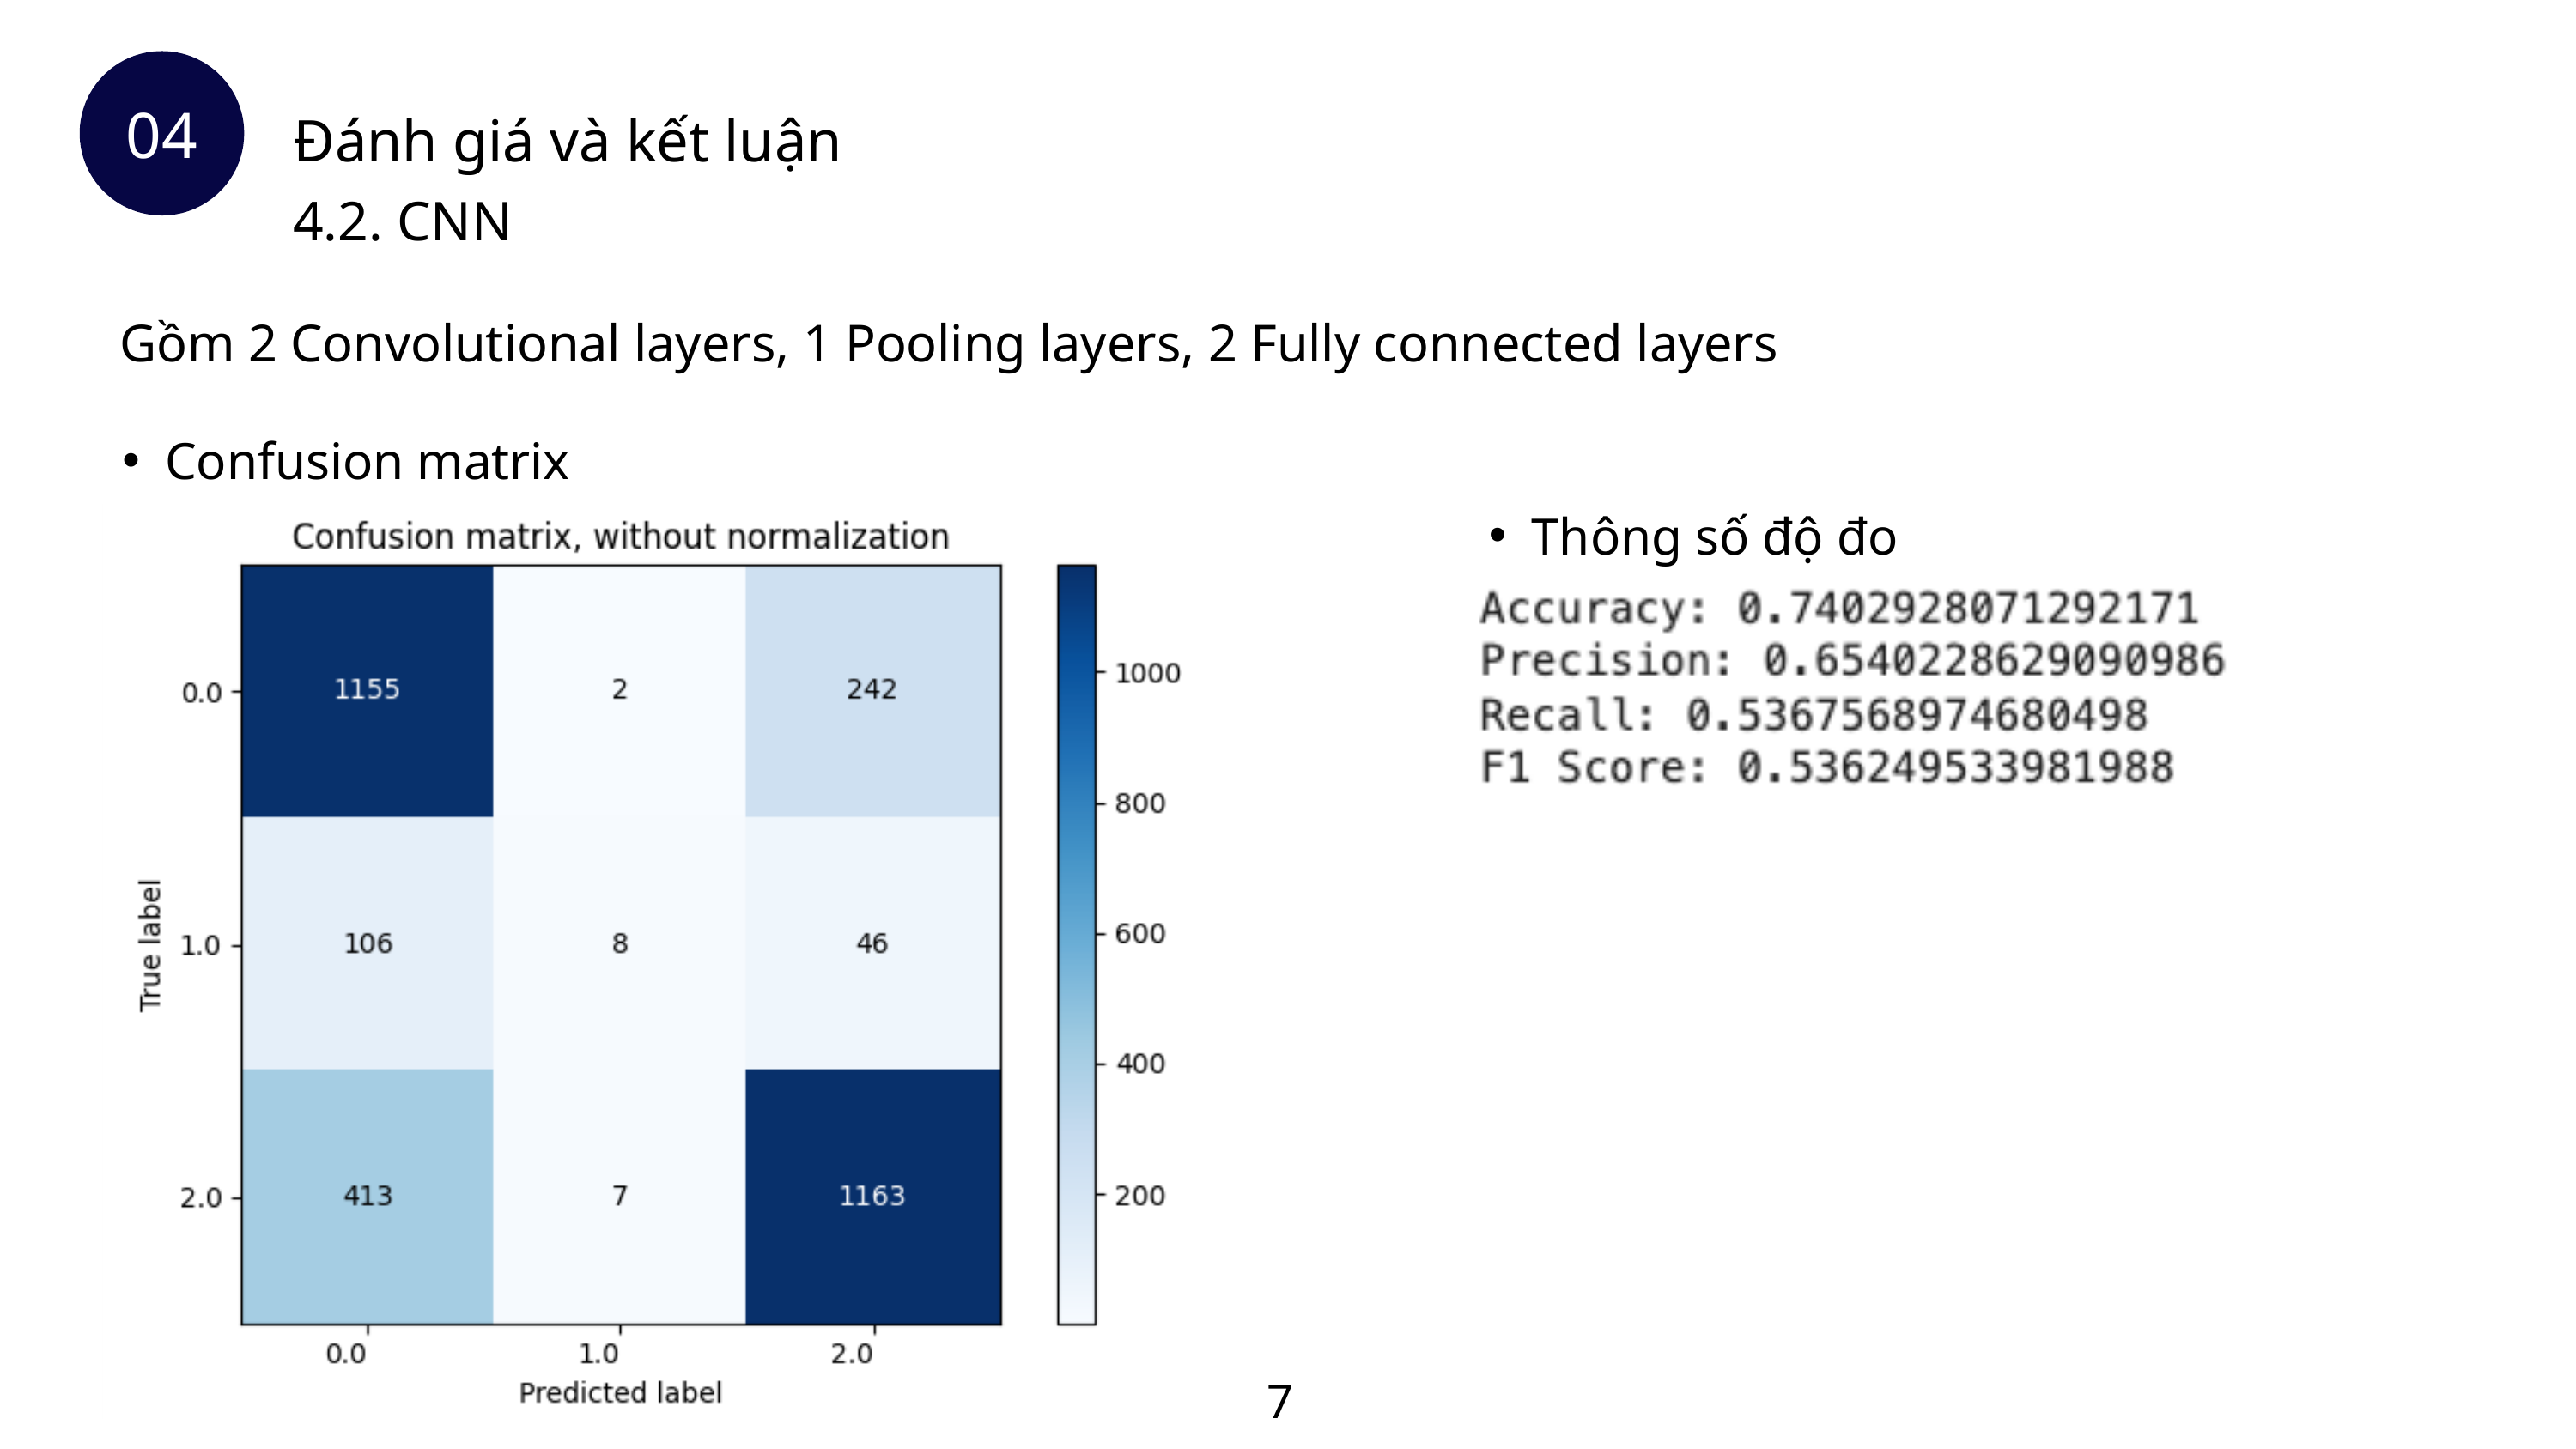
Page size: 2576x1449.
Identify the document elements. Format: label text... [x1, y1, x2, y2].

text_box 4.2. CNN [293, 186, 1486, 252]
text_box Gồm 2 Convolutional layers, 1 Pooling layers, 2 Fully connected layers [119, 300, 2111, 373]
text_box [1395, 563, 2278, 814]
text_box Confusion matrix [79, 429, 683, 490]
text_box Đánh giá và kết luận [293, 93, 1115, 173]
text_box [101, 504, 1198, 1419]
text_box 7 [1267, 1362, 1309, 1428]
text_box Thông số độ đo [1446, 504, 2050, 565]
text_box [79, 51, 245, 216]
